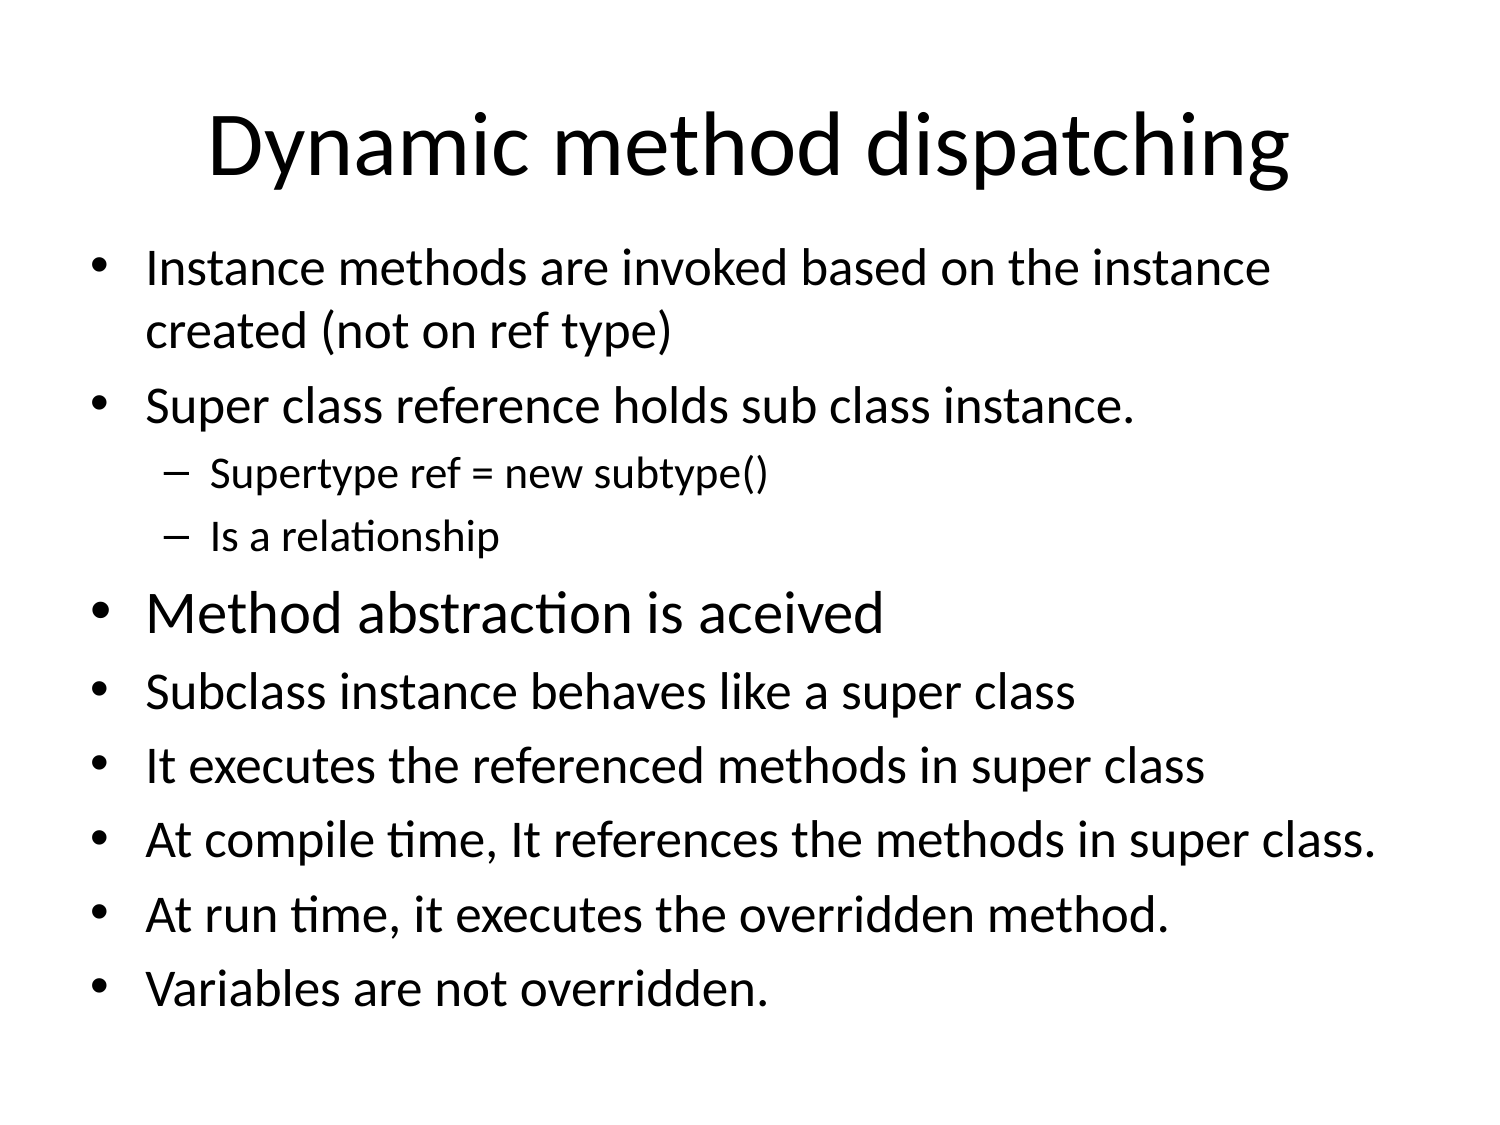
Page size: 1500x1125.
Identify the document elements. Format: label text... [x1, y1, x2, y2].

list Instance methods are invoked based on the instance created (not on ref type) Super class reference holds sub class instance. Supertype ref = new subtype() Is a relationship Method abstraction is aceived Subclass instance behaves like a super class It executes the referenced methods in super class At compile time, It references the methods in super class. At run time, it executes the overridden method. Variables are not overridden. [75, 224, 1425, 1030]
title Dynamic method dispatching [75, 45, 1425, 224]
